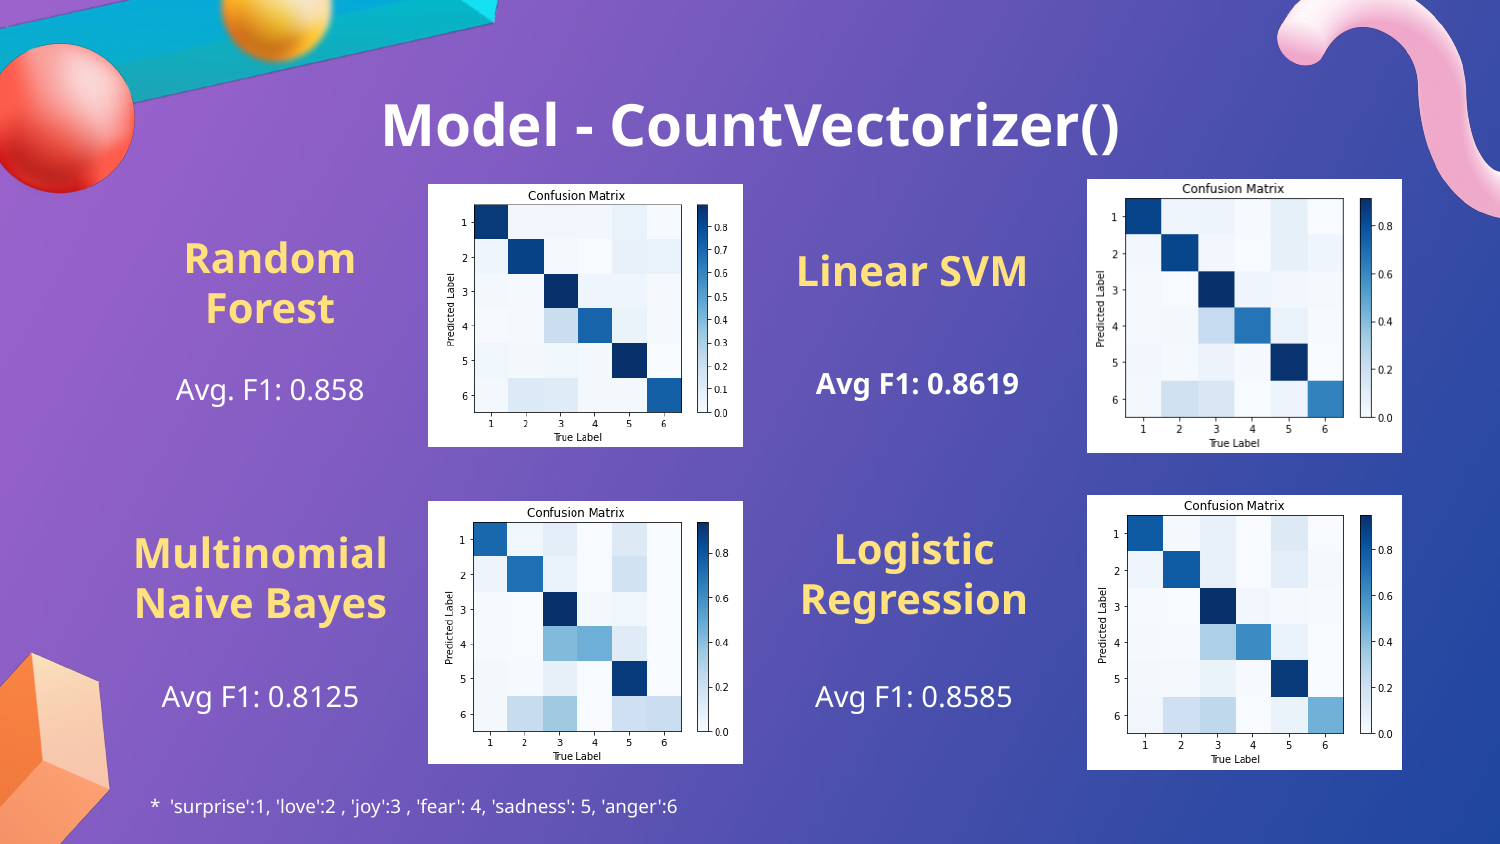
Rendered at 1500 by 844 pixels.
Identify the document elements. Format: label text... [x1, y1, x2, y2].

subtitle Avg F1: 0.8585 [749, 627, 1082, 764]
subtitle Avg F1: 0.8619 [770, 314, 1082, 451]
subtitle Avg. F1: 0.858 [96, 320, 444, 457]
title Random Forest [126, 226, 414, 320]
title Multinomial Naive Bayes [116, 526, 404, 627]
picture [0, 0, 1500, 844]
subtitle Avg F1: 0.8125 [86, 627, 423, 764]
text_box * 'surprise':1, 'love':2 , 'joy':3 , 'fear': 4, 'sadness': 5, 'anger':6 [134, 783, 1069, 829]
title Model - CountVectorizer() [116, 72, 1383, 167]
title Linear SVM [768, 202, 1056, 339]
title Logistic Regression [767, 525, 1061, 620]
